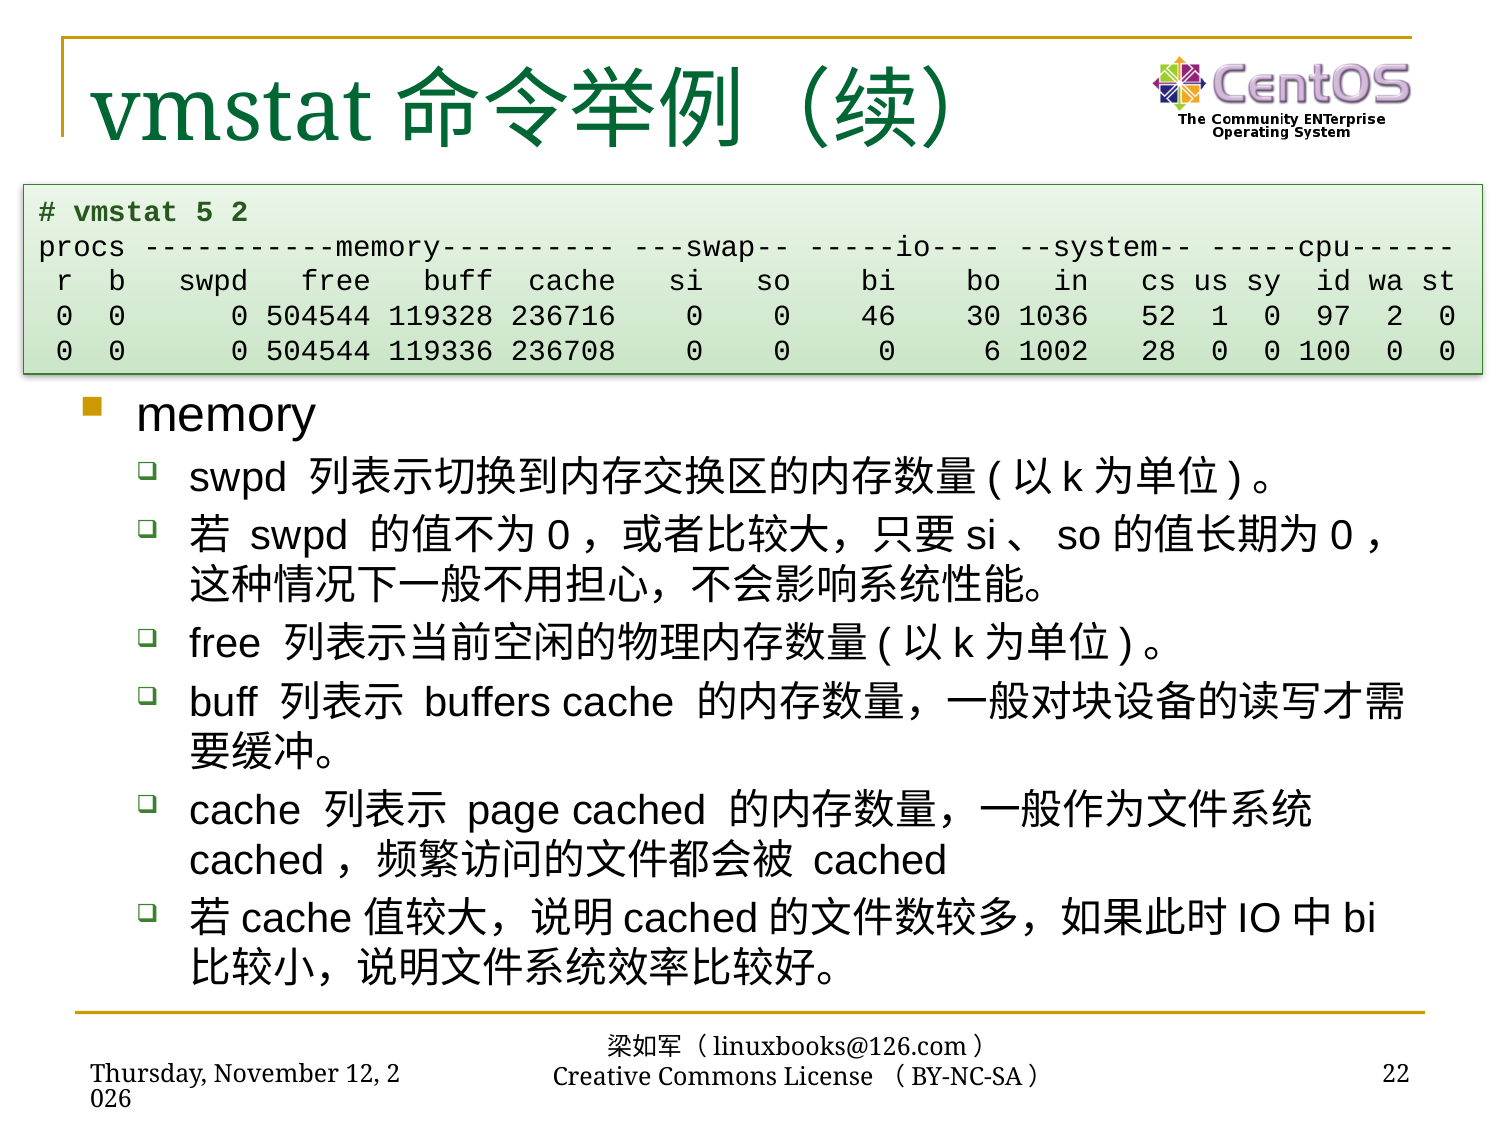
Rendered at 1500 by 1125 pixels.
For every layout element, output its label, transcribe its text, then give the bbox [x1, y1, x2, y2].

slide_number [74, 1023, 426, 1100]
title vmstat命令举例（续） [74, 45, 1426, 182]
text_box # vmstat 5 2 procs -----------memory---------- ---swap-- -----io---- --system-- -----cpu------ r b swpd free buff cache si so bi bo in cs us sy id wa st 0 0 0 504544 119328 236716 0 0 46 30 1036 52 1 0 97 2 0 0 0 0 504544 119336 236708 0 0 0 6 1002 28 0 0 100 0 0 [23, 184, 1483, 375]
footer 梁如军（linuxbooks@126.com） Creative Commons License（BY-NC-SA） [359, 1022, 1247, 1099]
slide_number 22 [1074, 1023, 1426, 1100]
list memory swpd 列表示切换到内存交换区的内存数量(以k为单位)。 若 swpd 的值不为0，或者比较大，只要si、so的值长期为0，这种情况下一般不用担心，不会影响系统性能。 free 列表示当前空闲的物理内存数量(以k为单位)。 buff 列表示 buffers cache 的内存数量，一般对块设备的读写才需要缓冲。 cache 列表示 page cached 的内存数量，一般作为文件系统cached，频繁访问的文件都会被 cached 若cache值较大，说明cached的文件数较多，如果此时IO中bi比较小，说明文件系统效率比较好。 [64, 382, 1426, 1006]
